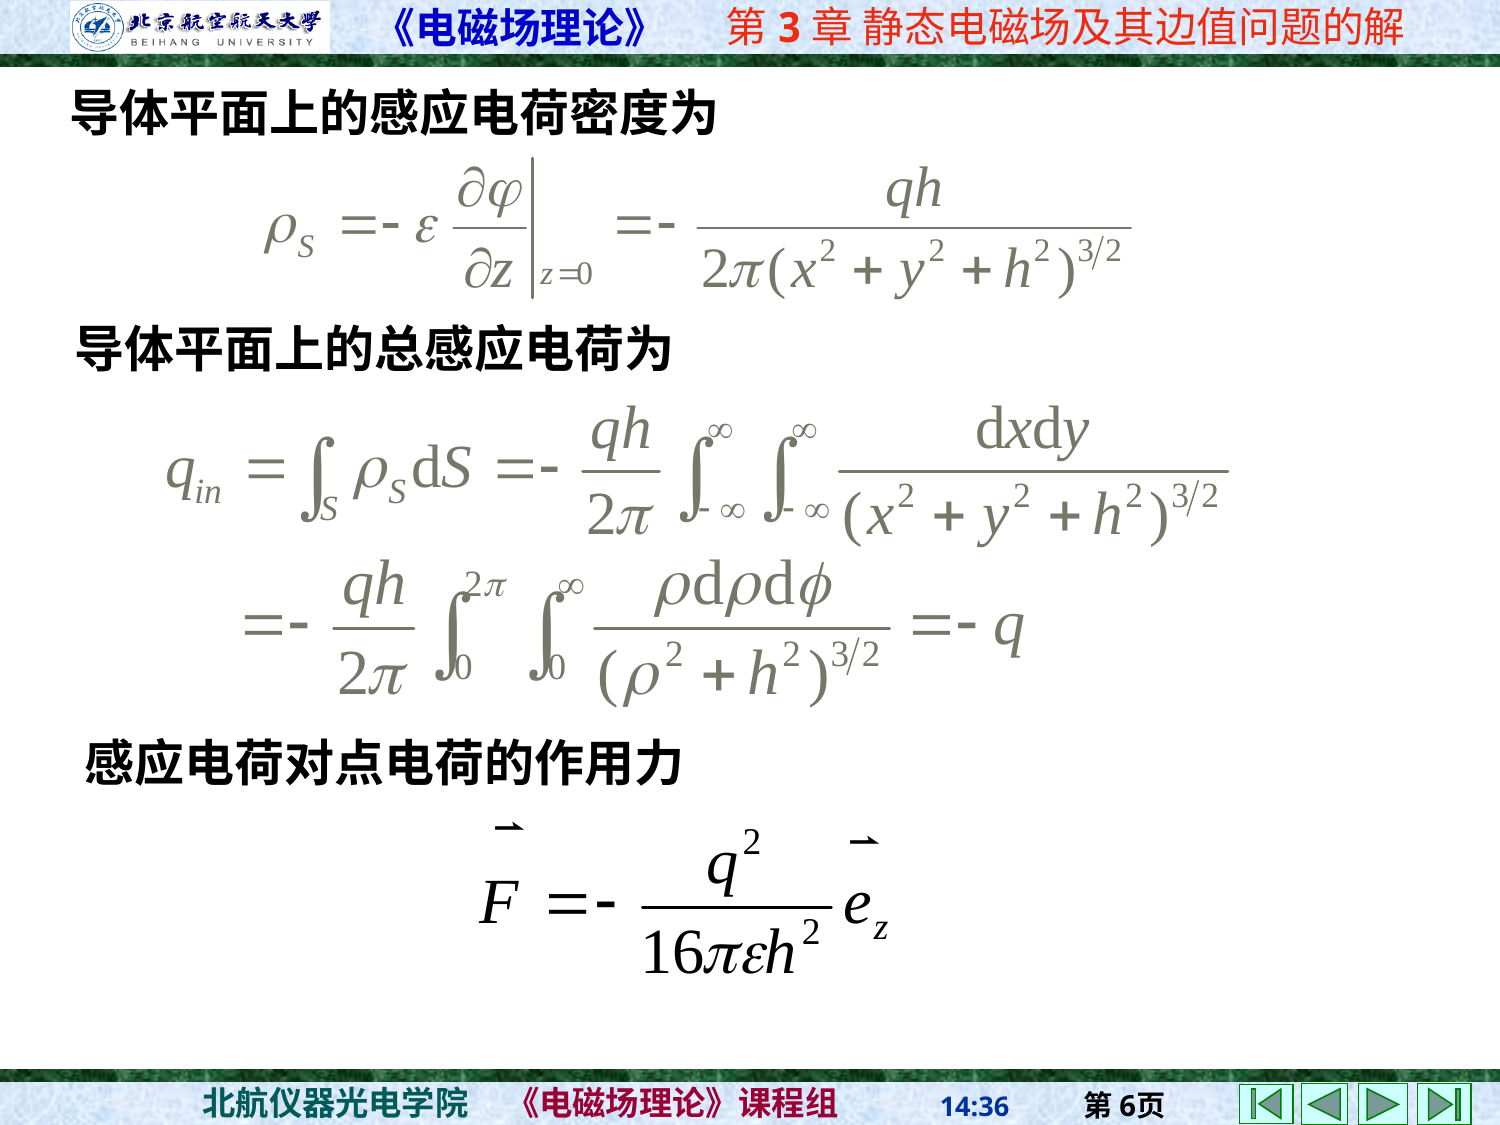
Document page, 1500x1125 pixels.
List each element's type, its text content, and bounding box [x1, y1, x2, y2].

picture [0, 0, 1500, 67]
picture [0, 1069, 1500, 1125]
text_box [228, 542, 1041, 720]
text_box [252, 146, 1142, 338]
text_box 导体平面上的总感应电荷为 [59, 309, 773, 385]
text_box 感应电荷对点电荷的作用力 [69, 724, 891, 799]
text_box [467, 810, 903, 988]
text_box 导体平面上的感应电荷密度为 [54, 74, 865, 149]
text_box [155, 390, 1243, 559]
